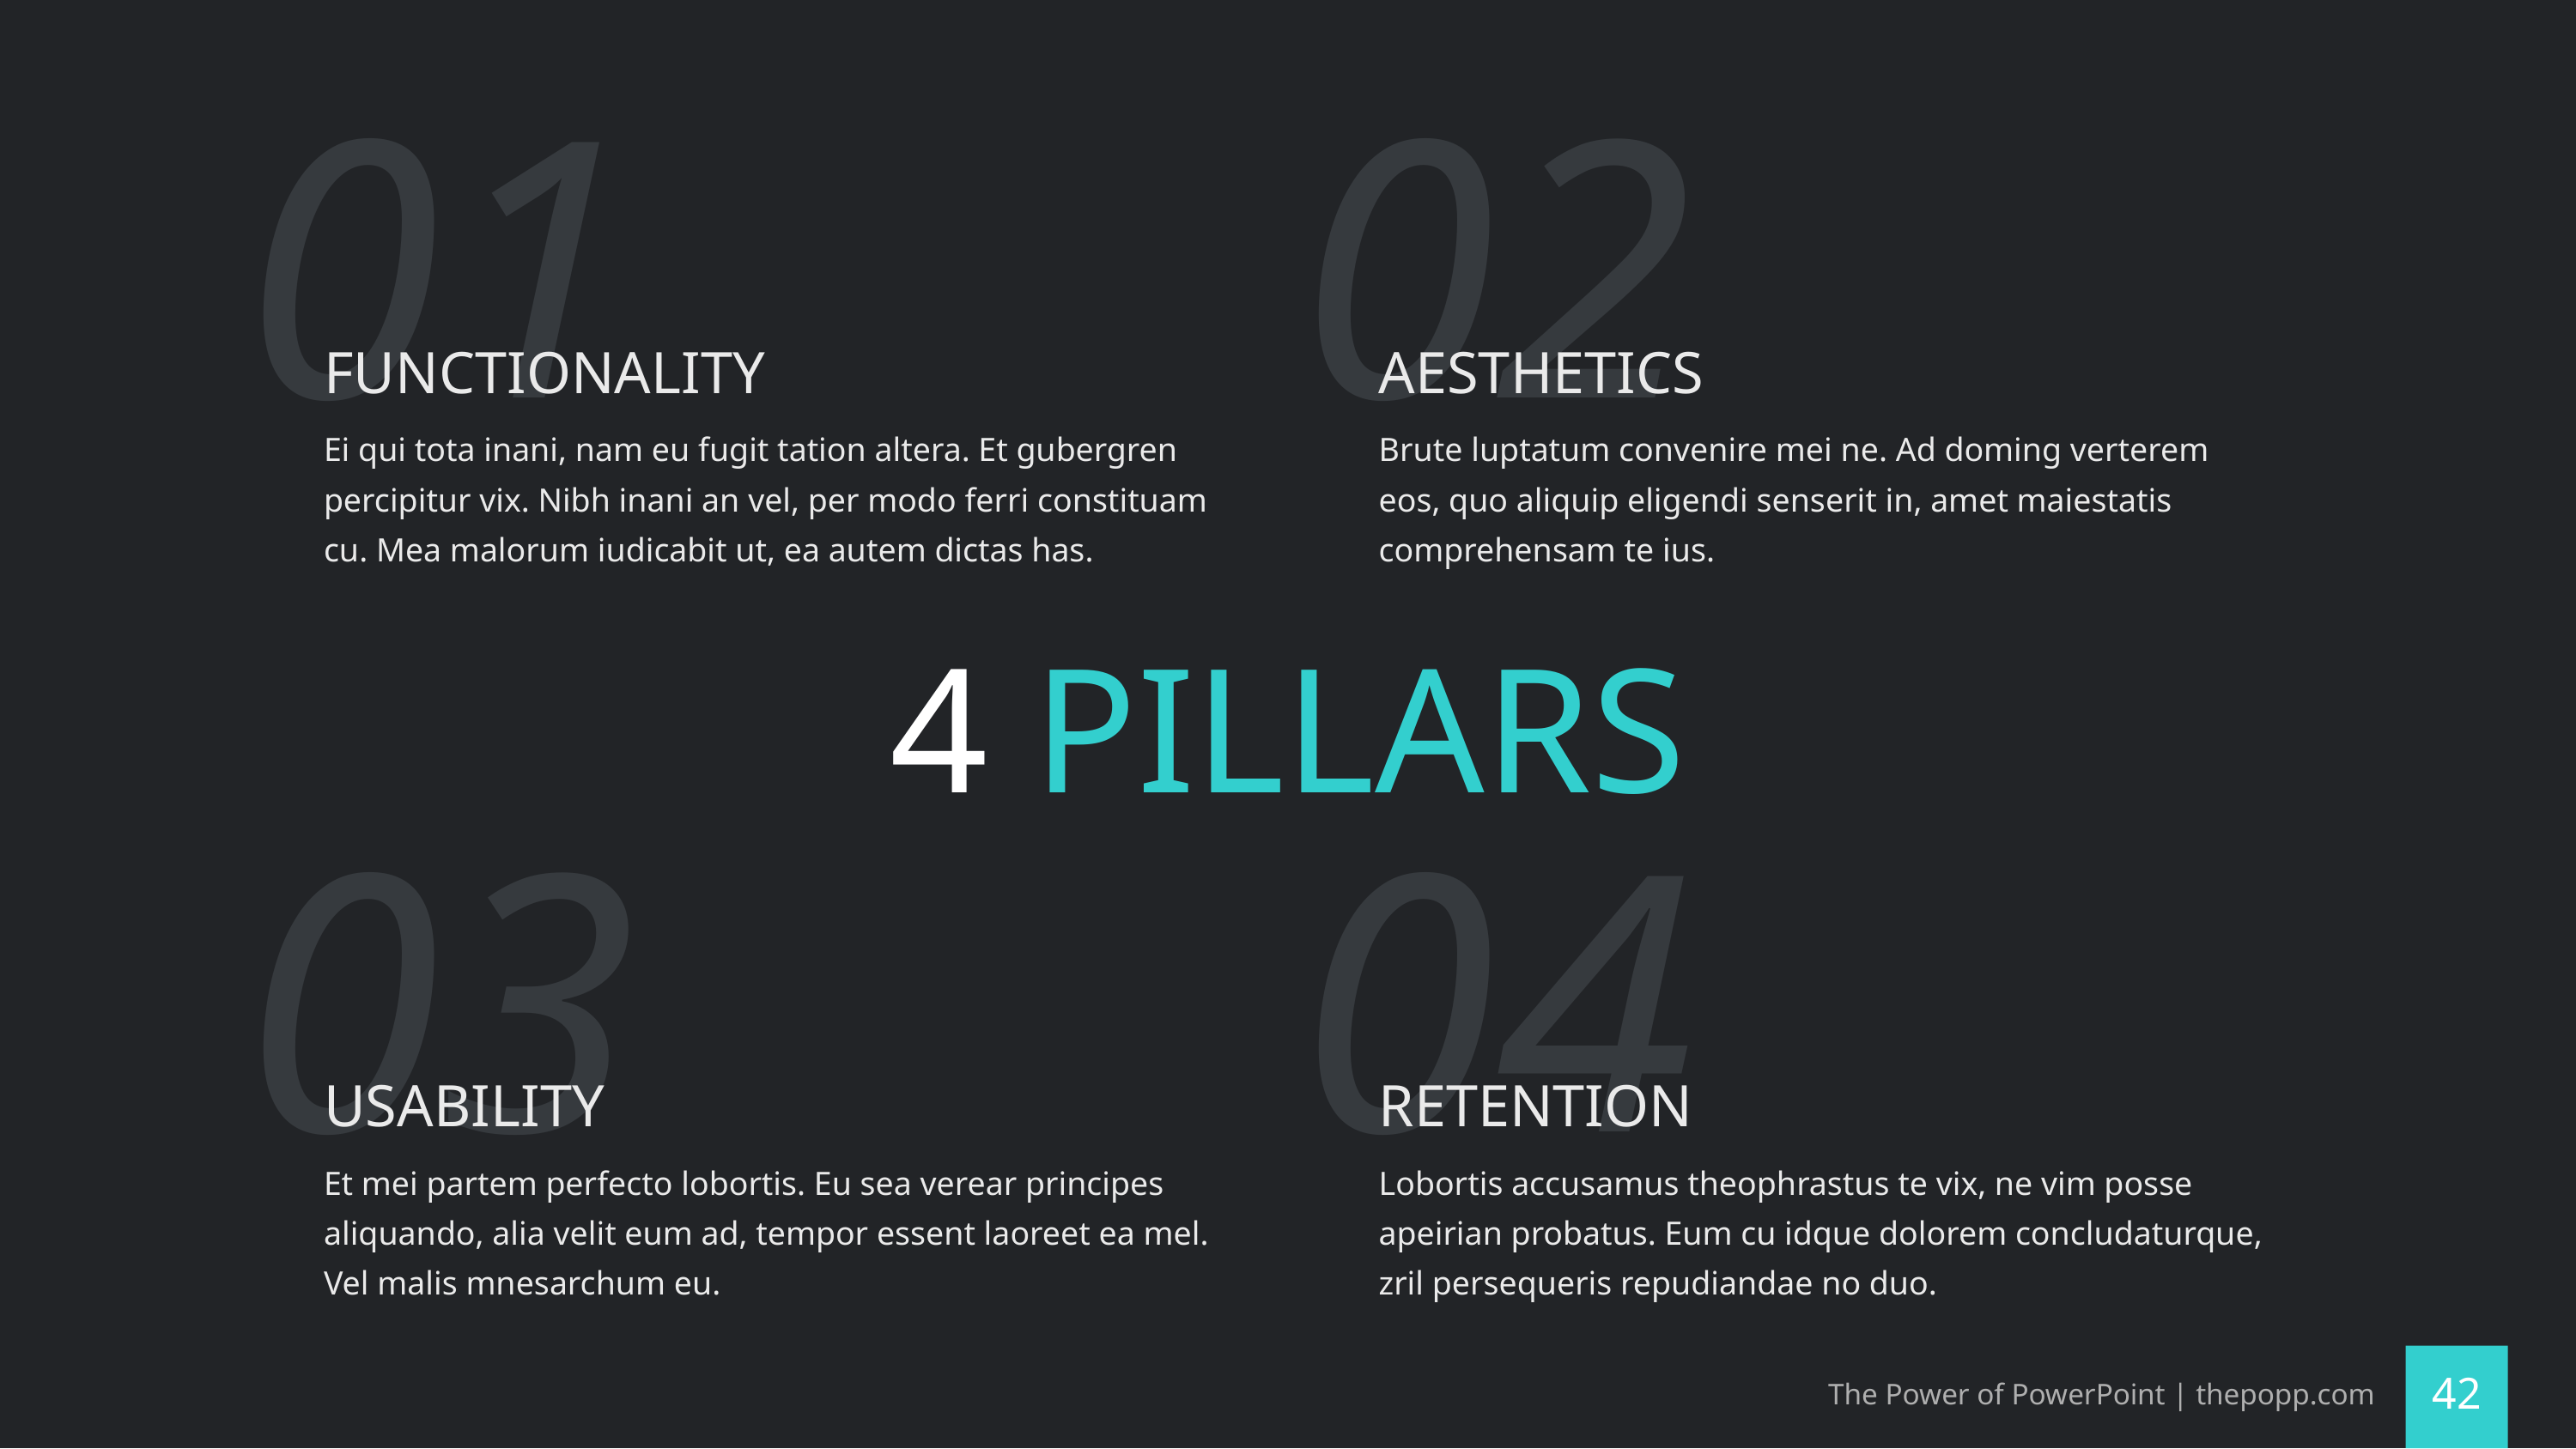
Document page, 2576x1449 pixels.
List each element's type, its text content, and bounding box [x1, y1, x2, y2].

list Et mei partem perfecto lobortis. Eu sea verear principes aliquando, alia velit eum ad, tempor essent laoreet ea mel. Vel malis mnesarchum eu. [311, 1144, 1231, 1344]
slide_number 42 [2404, 1356, 2509, 1434]
list AESTHETICS [1365, 303, 2286, 411]
list FUNCTIONALITY [311, 303, 1231, 411]
list 02 [1285, 69, 1716, 442]
list 01 [230, 69, 661, 442]
list 03 [230, 802, 661, 1175]
list Ei qui tota inani, nam eu fugit tation altera. Et gubergren percipitur vix. Nibh inani an vel, per modo ferri constituam cu. Mea malorum iudicabit ut, ea autem dictas has. [311, 411, 1231, 611]
title 4 PILLARS [109, 610, 2467, 838]
list 04 [1285, 802, 1716, 1175]
list Lobortis accusamus theophrastus te vix, ne vim posse apeirian probatus. Eum cu idque dolorem concludaturque, zril persequeris repudiandae no duo. [1365, 1144, 2286, 1344]
list Brute luptatum convenire mei ne. Ad doming verterem eos, quo aliquip eligendi senserit in, amet maiestatis comprehensam te ius. [1365, 411, 2286, 611]
list RETENTION [1365, 1037, 2286, 1144]
footer The Power of PowerPoint | thepopp.com [1519, 1356, 2389, 1434]
list USABILITY [311, 1037, 1231, 1144]
